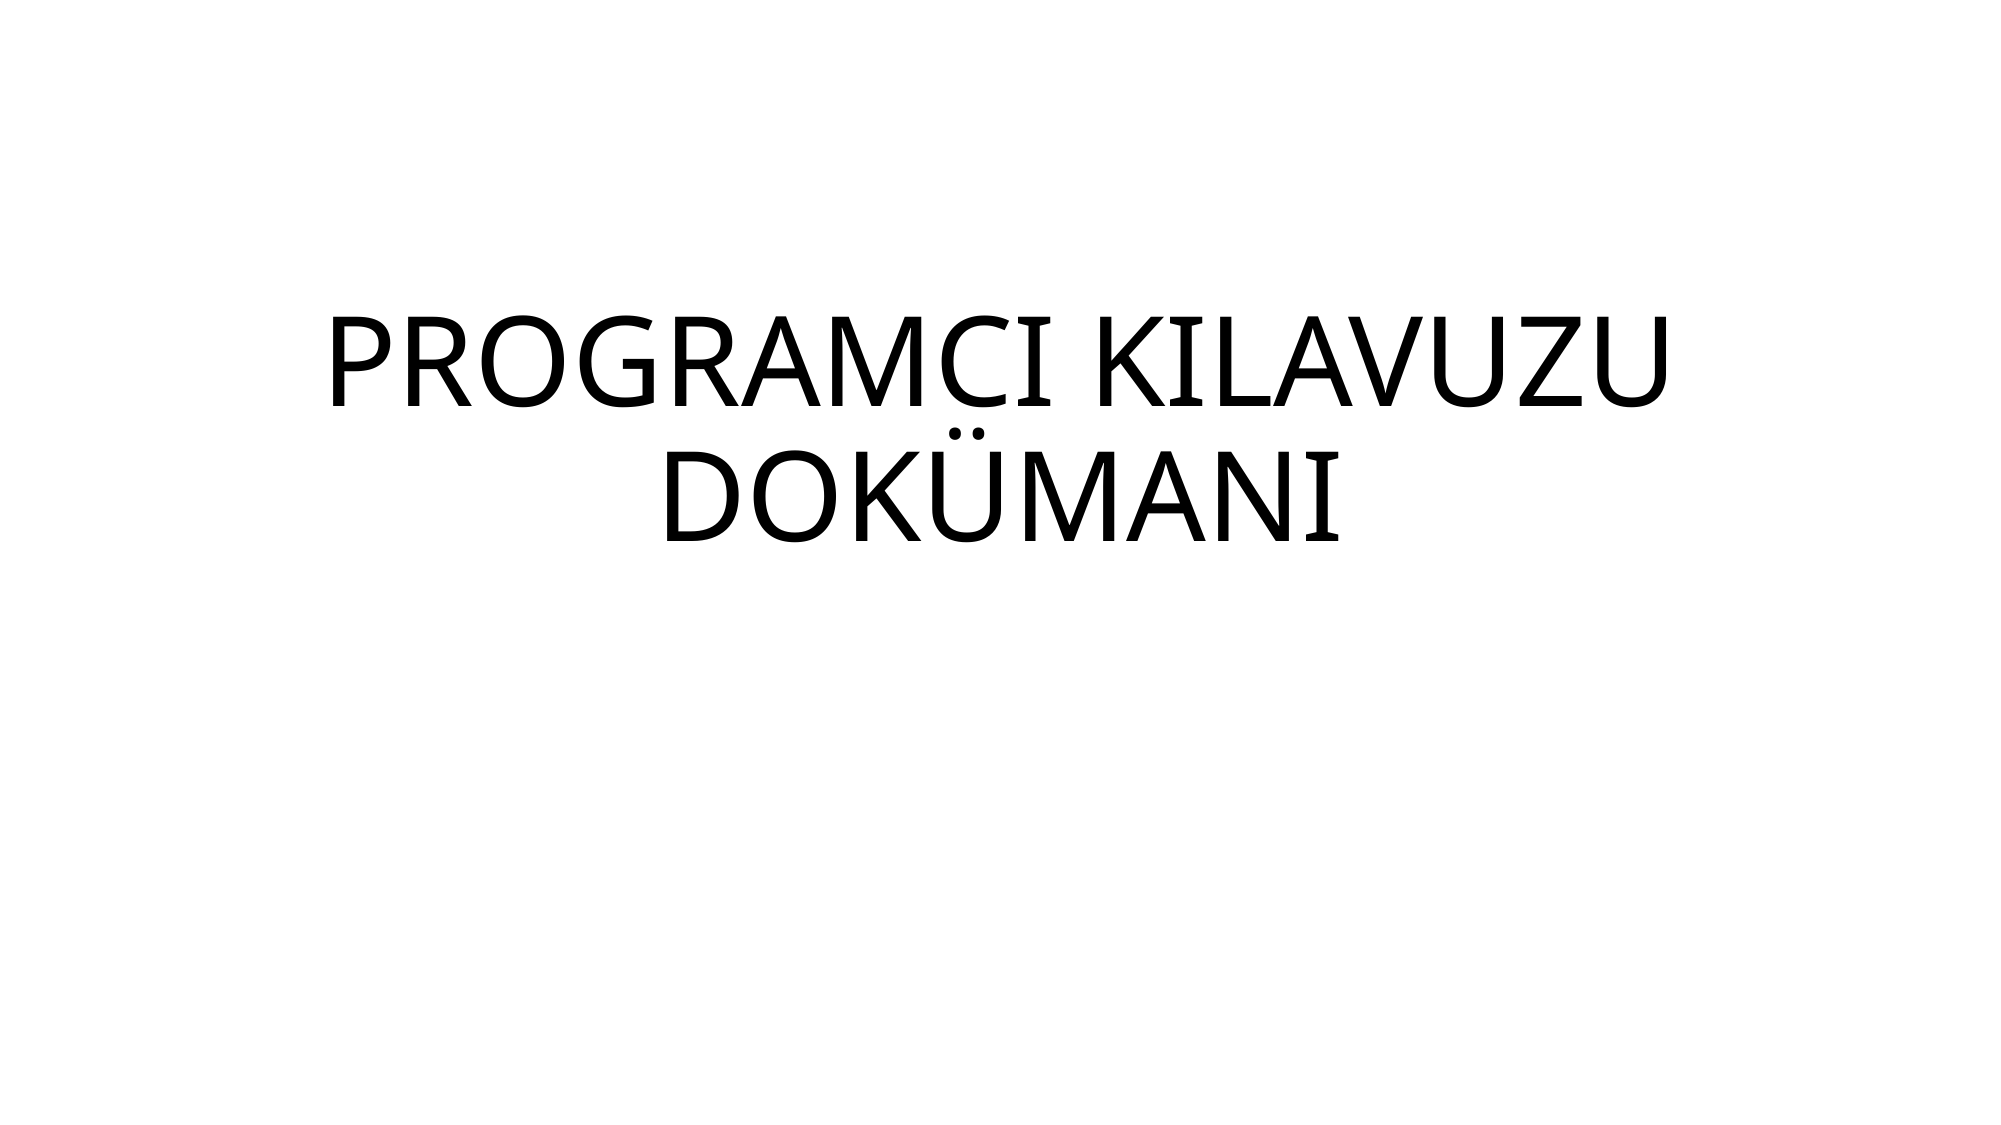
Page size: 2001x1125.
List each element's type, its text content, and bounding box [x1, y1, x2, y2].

title PROGRAMCI KILAVUZU DOKÜMANI [249, 184, 1750, 576]
